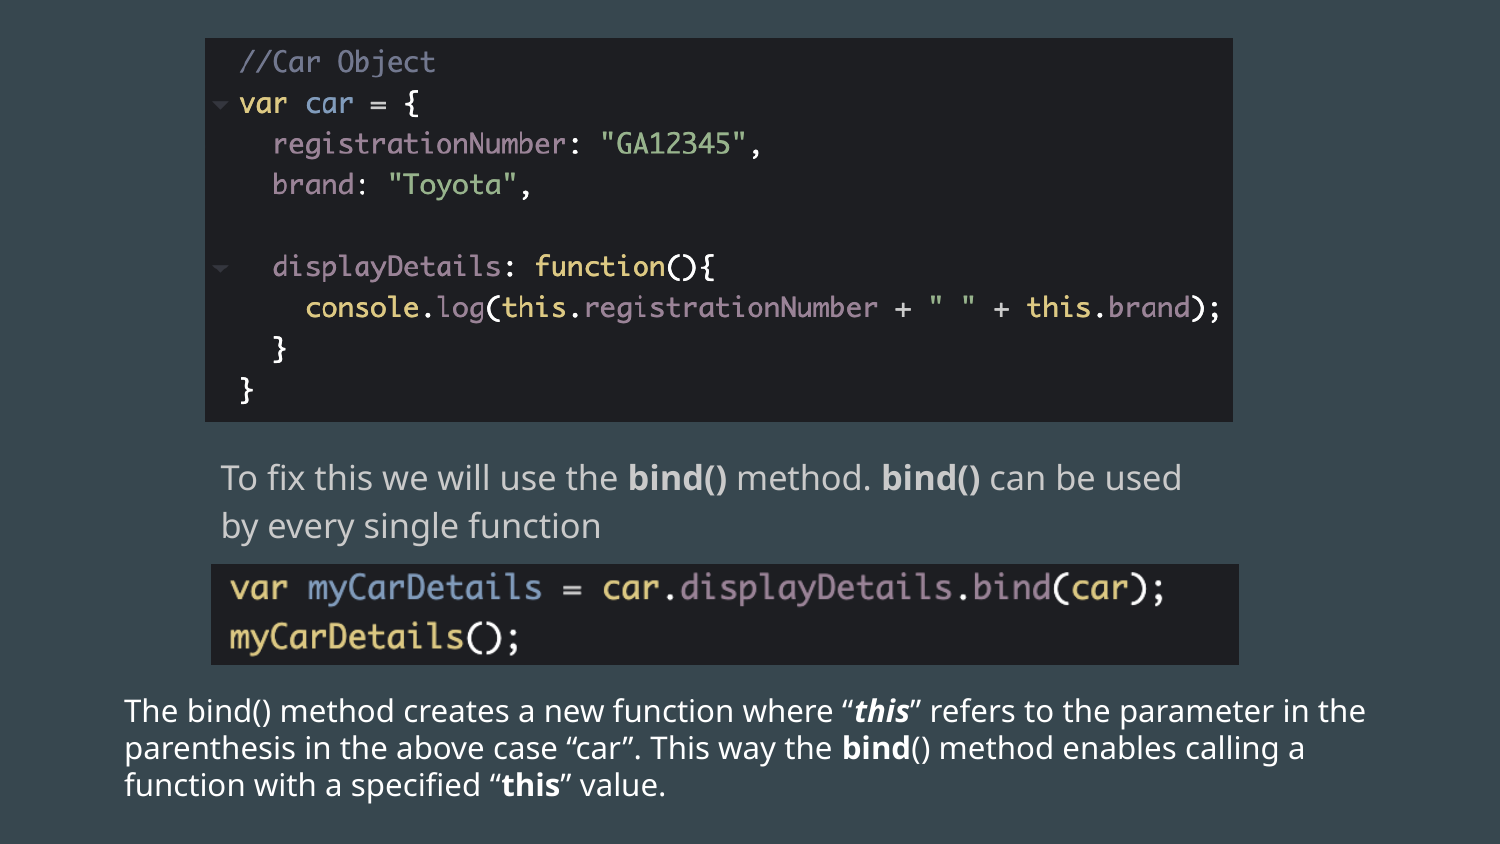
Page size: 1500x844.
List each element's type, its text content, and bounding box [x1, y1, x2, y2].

picture [205, 37, 1233, 423]
list To fix this we will use the bind() method. bind() can be used by every single function [205, 435, 1245, 553]
text_box The bind() method creates a new function where “this” refers to the parameter in the parenthesis in the above case “car”. This way the bind() method enables calling a function with a specified “this” value. [109, 675, 1413, 819]
picture [211, 564, 1239, 665]
